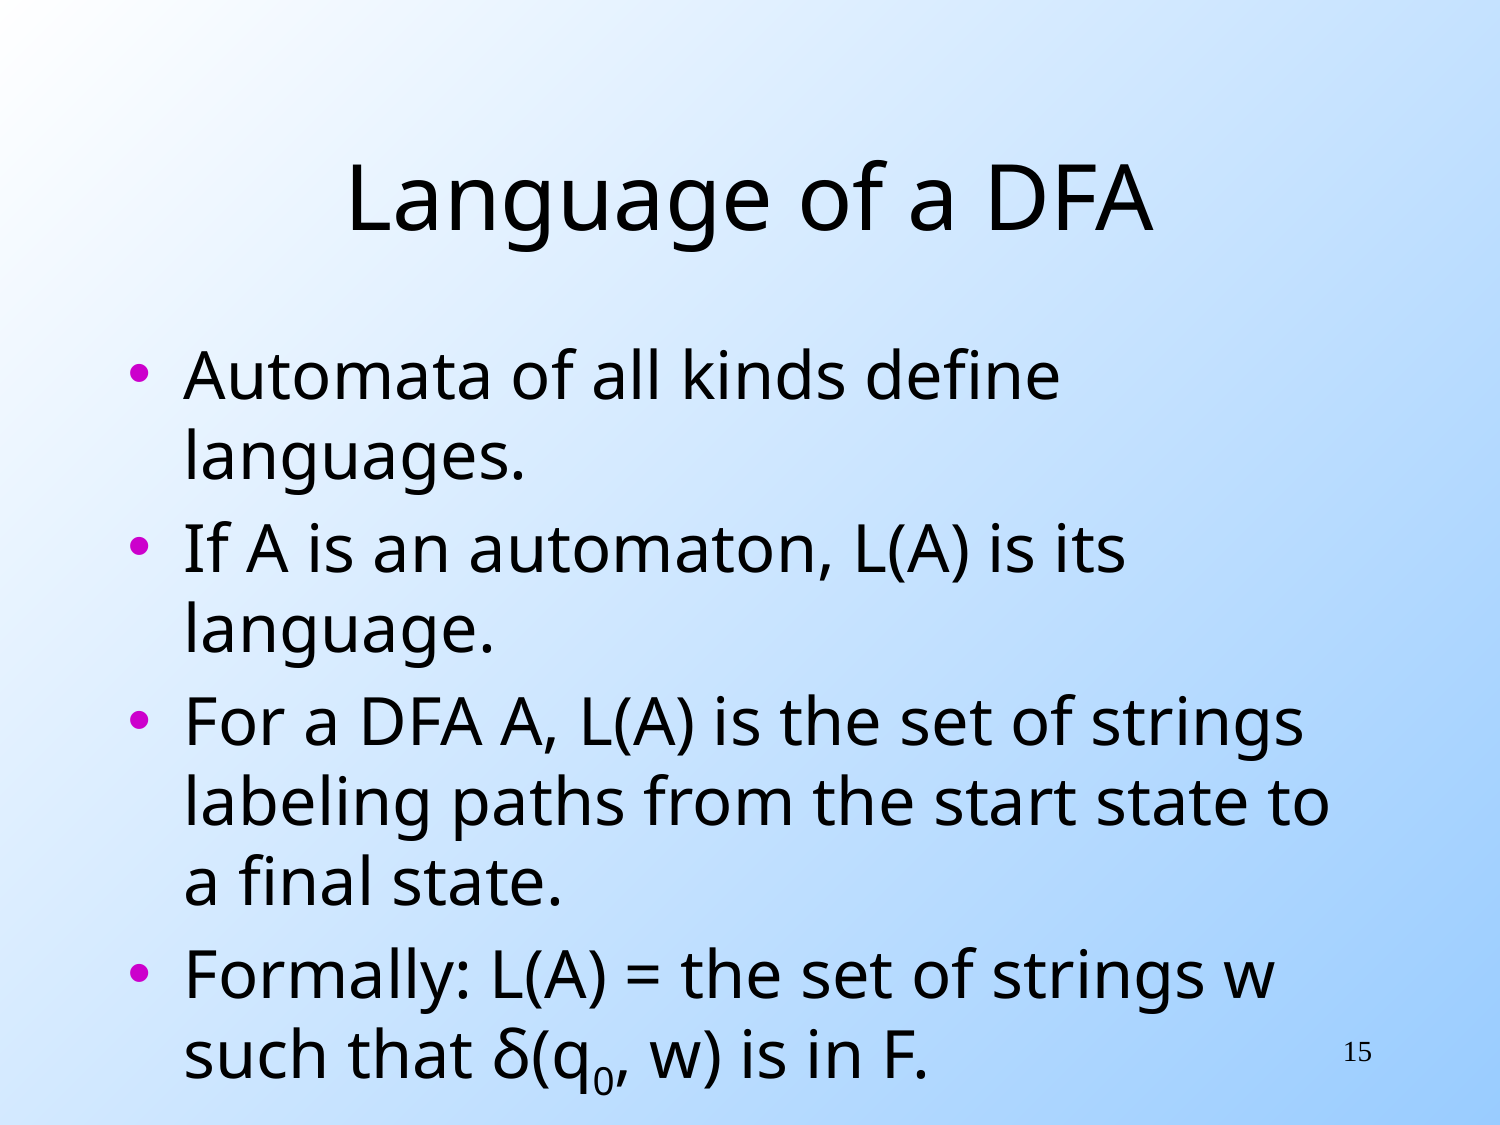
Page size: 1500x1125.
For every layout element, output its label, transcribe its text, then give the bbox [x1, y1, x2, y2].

list Automata of all kinds define languages. If A is an automaton, L(A) is its language. For a DFA A, L(A) is the set of strings labeling paths from the start state to a final state. Formally: L(A) = the set of strings w such that δ(q0, w) is in F. [112, 324, 1388, 1050]
text_box ‹#› [1074, 1050, 1388, 1100]
title Language of a DFA [112, 99, 1388, 288]
